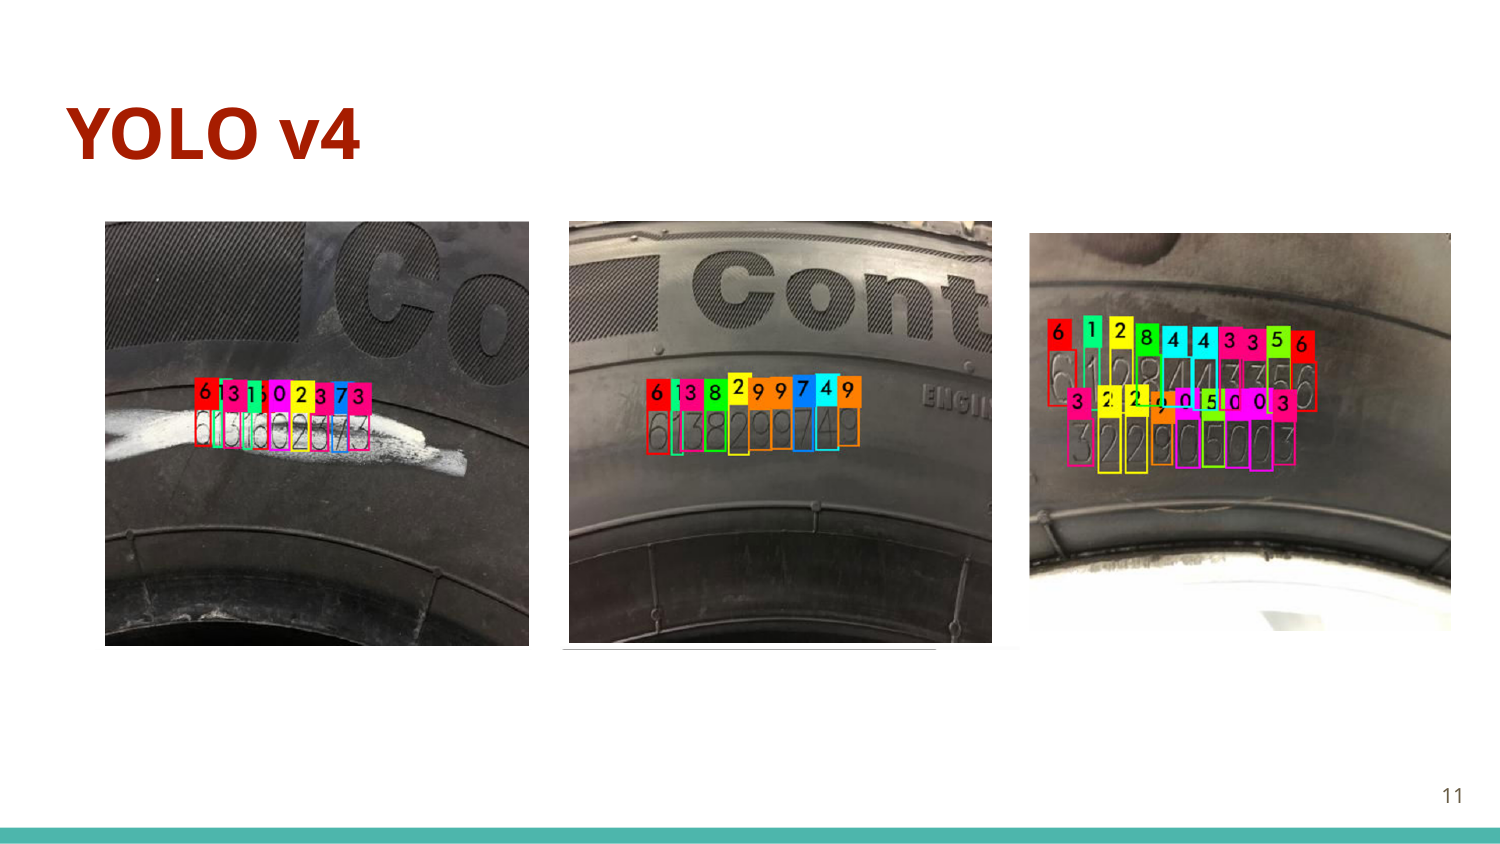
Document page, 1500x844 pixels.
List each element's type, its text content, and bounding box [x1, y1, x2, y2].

picture [544, 221, 1460, 650]
title YOLO v4 [51, 72, 1449, 189]
picture [91, 221, 532, 650]
slide_number ‹#› [1389, 764, 1480, 830]
